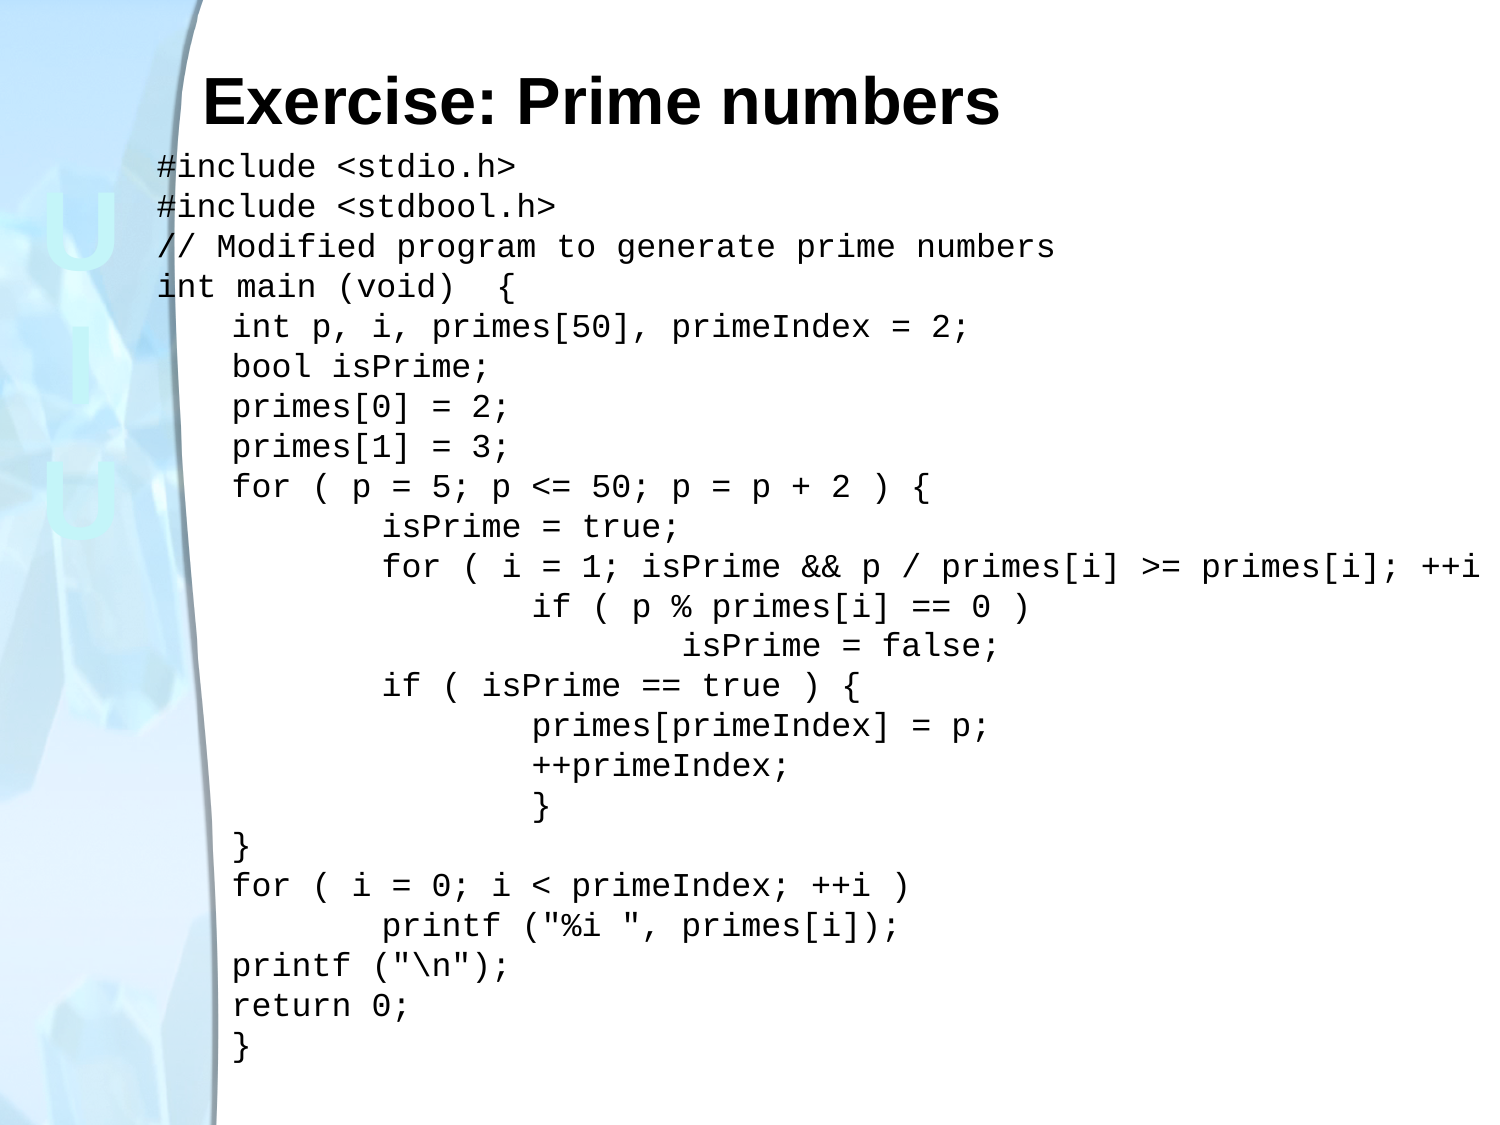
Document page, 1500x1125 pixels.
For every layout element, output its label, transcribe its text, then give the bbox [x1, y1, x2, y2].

picture [0, 0, 1500, 1125]
title Exercise: Prime numbers [187, 50, 1390, 137]
text_box #include <stdio.h> #include <stdbool.h> // Modified program to generate prime numbers int main (void) { int p, i, primes[50], primeIndex = 2; bool isPrime; primes[0] = 2; primes[1] = 3; for ( p = 5; p <= 50; p = p + 2 ) { isPrime = true; for ( i = 1; isPrime && p / primes[i] >= primes[i]; ++i ) if ( p % primes[i] == 0 ) isPrime = false; if ( isPrime == true ) { primes[primeIndex] = p; ++primeIndex; } } for ( i = 0; i < primeIndex; ++i ) printf ("%i ", primes[i]); printf ("\n"); return 0; } [141, 137, 1500, 1071]
